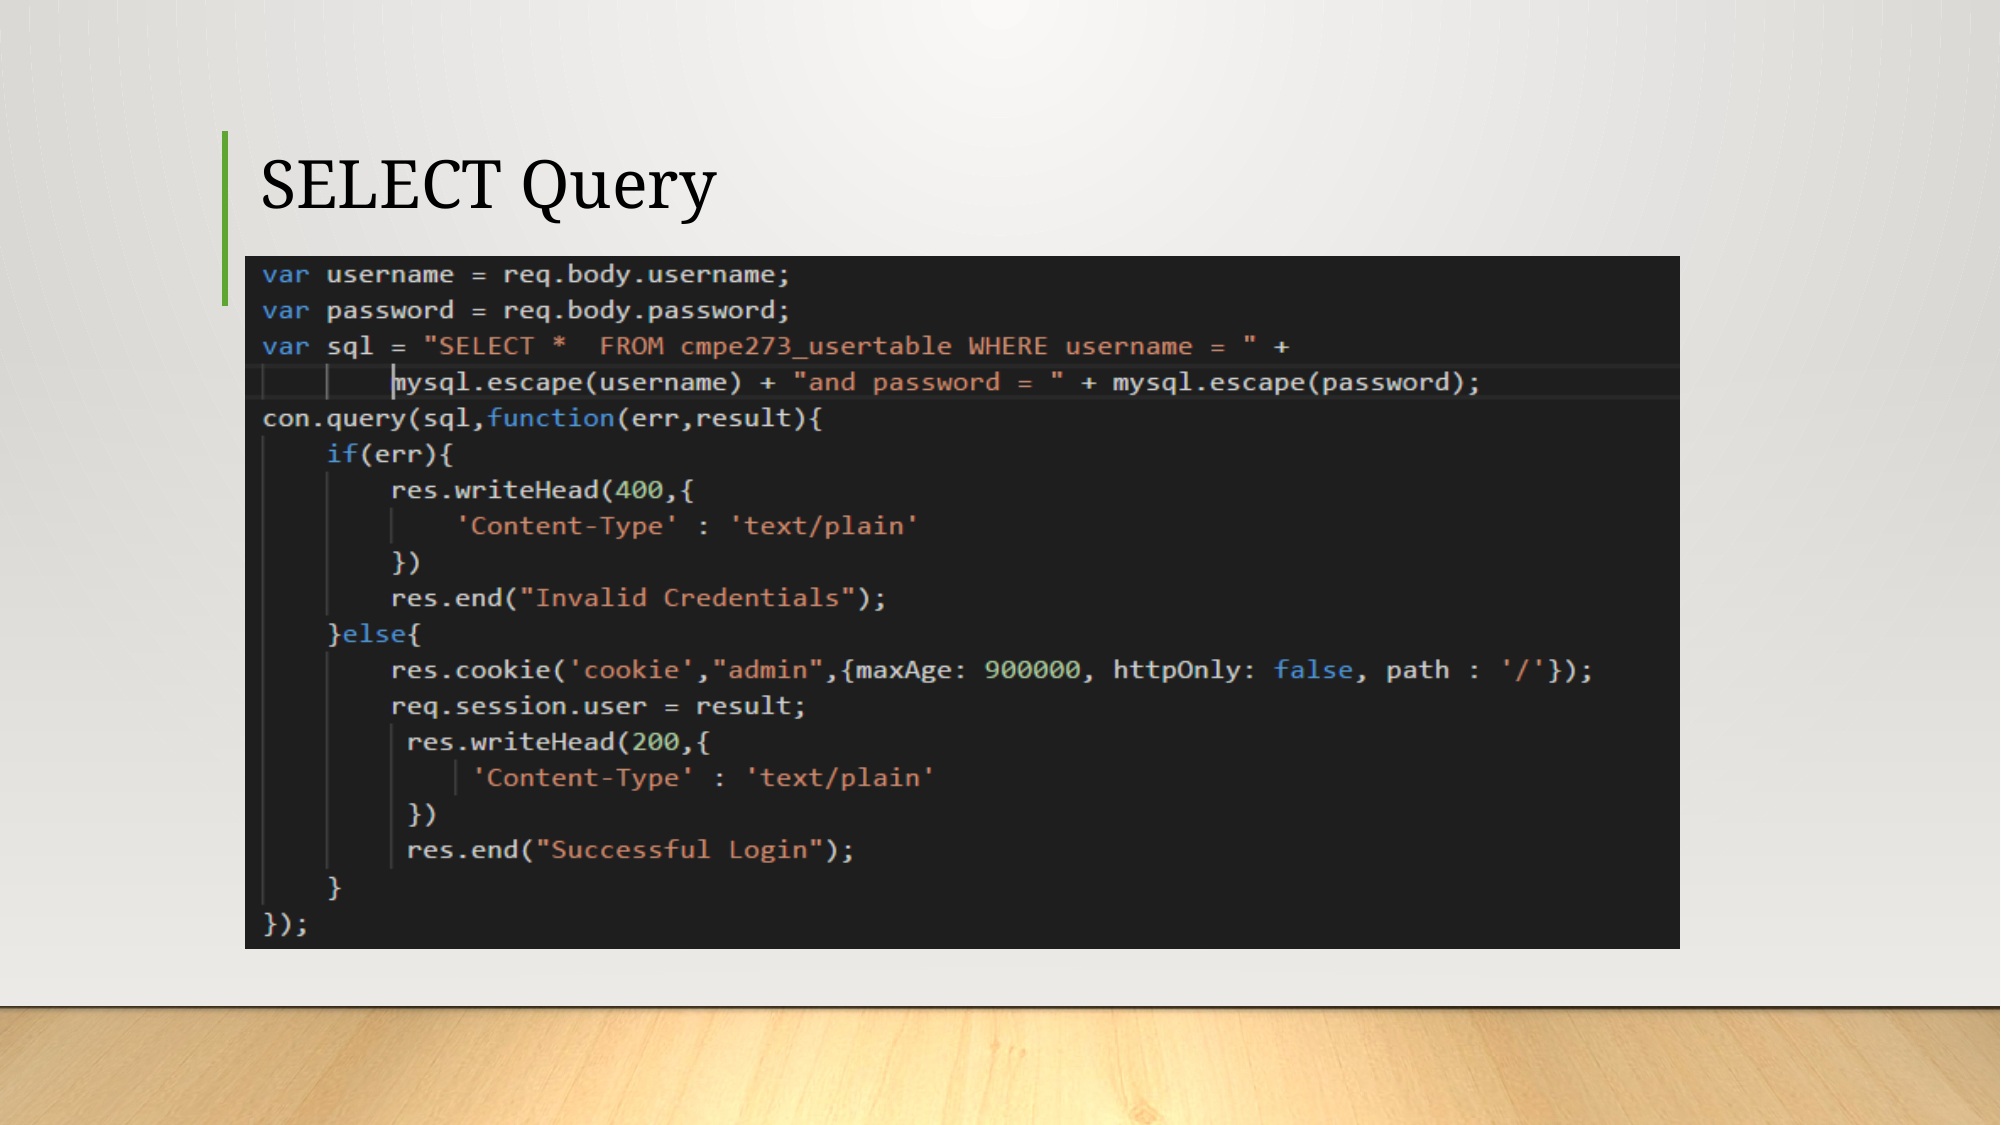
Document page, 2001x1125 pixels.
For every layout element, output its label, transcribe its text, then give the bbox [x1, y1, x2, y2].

picture [0, 1006, 2000, 1125]
picture [244, 256, 1680, 950]
title SELECT Query [245, 58, 1807, 231]
